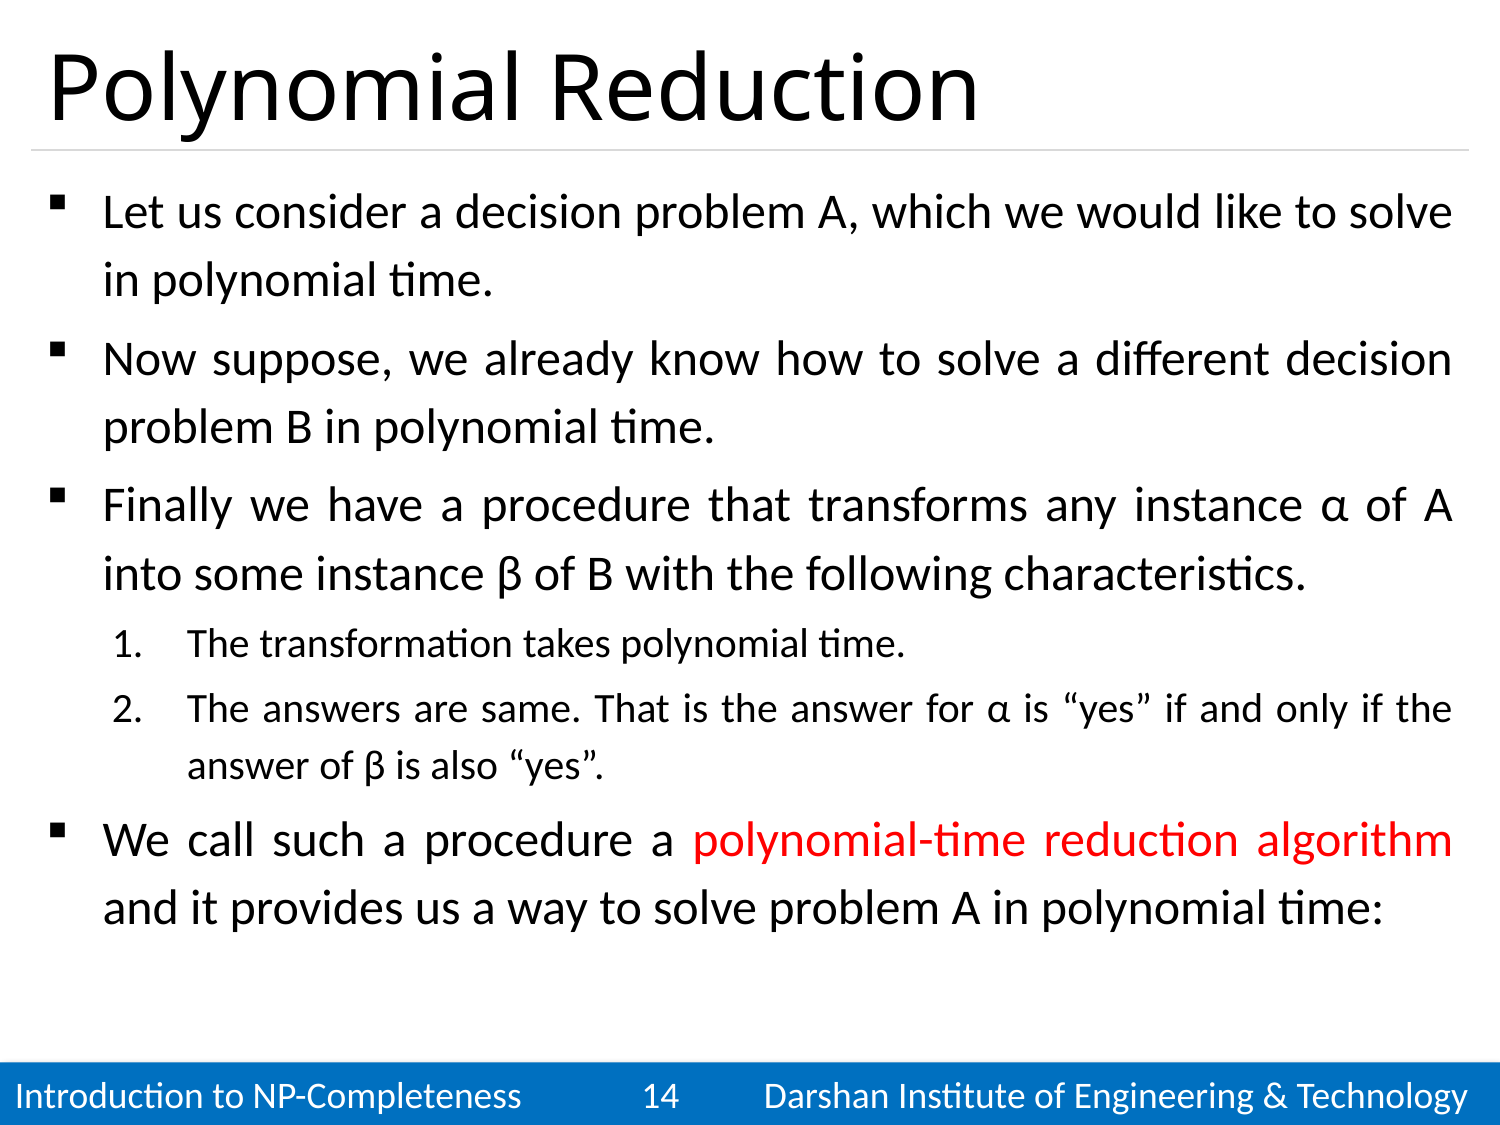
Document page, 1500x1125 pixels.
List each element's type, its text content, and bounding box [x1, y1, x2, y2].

list Let us consider a decision problem A, which we would like to solve in polynomial time. Now suppose, we already know how to solve a different decision problem B in polynomial time. Finally we have a procedure that transforms any instance α of A into some instance β of B with the following characteristics. The transformation takes polynomial time. The answers are same. That is the answer for α is “yes” if and only if the answer of β is also “yes”. We call such a procedure a polynomial-time reduction algorithm and it provides us a way to solve problem A in polynomial time: [31, 162, 1469, 1038]
title Polynomial Reduction [31, 17, 1469, 150]
